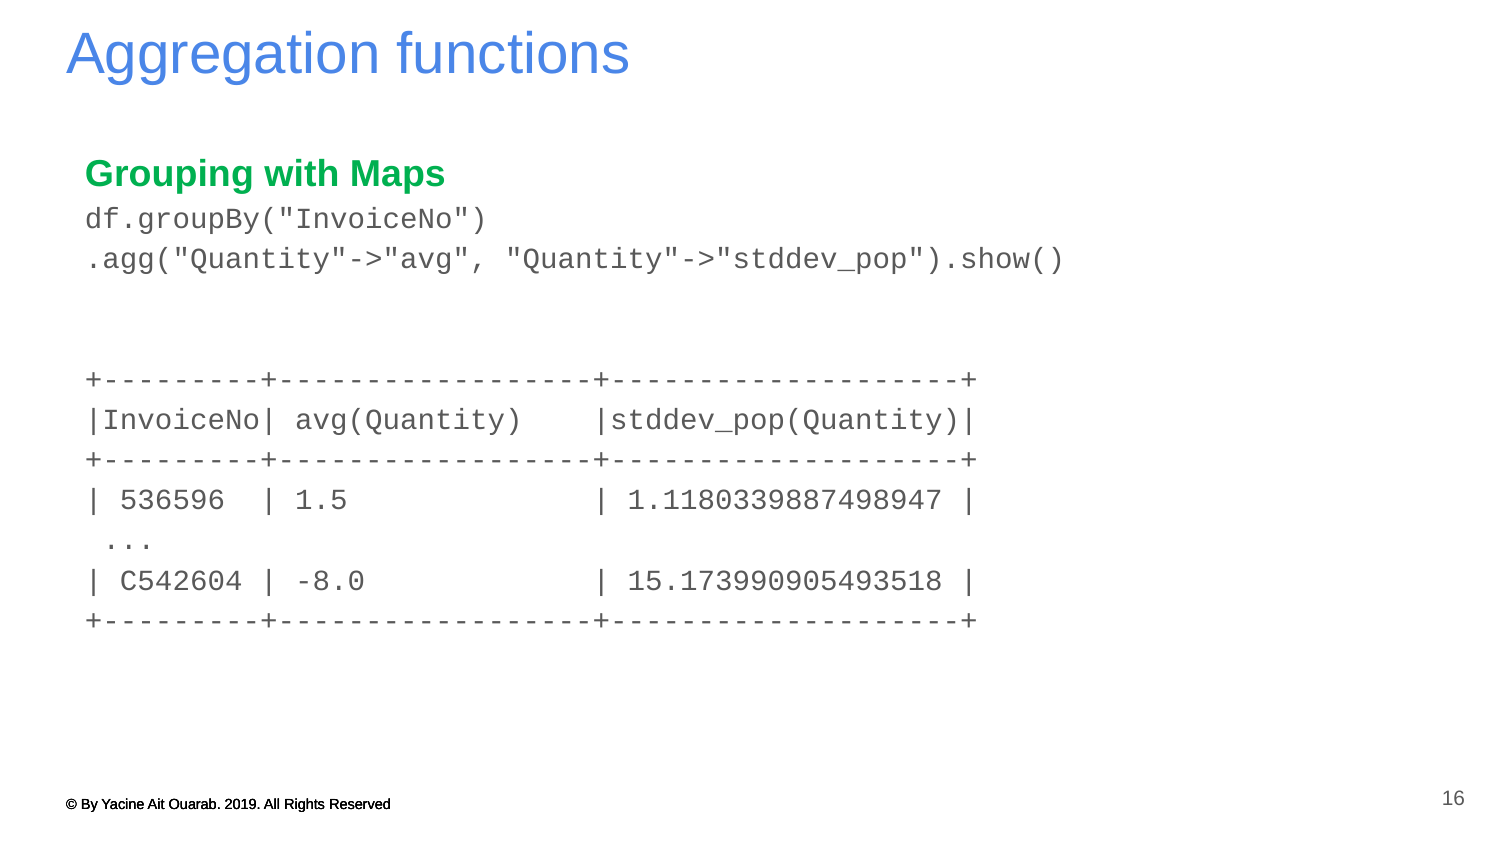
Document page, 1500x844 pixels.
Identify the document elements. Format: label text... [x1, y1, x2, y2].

title Aggregation functions [51, 0, 1449, 93]
list Grouping with Maps df.groupBy("InvoiceNo") .agg("Quantity"->"avg", "Quantity"->"stddev_pop").show() +---------+------------------+--------------------+ |InvoiceNo| avg(Quantity) |stddev_pop(Quantity)| +---------+------------------+--------------------+ | 536596 | 1.5 | 1.1180339887498947 | ... | C542604 | -8.0 | 15.173990905493518 | +---------+------------------+--------------------+ [51, 93, 1449, 765]
slide_number 16 [1389, 764, 1480, 830]
